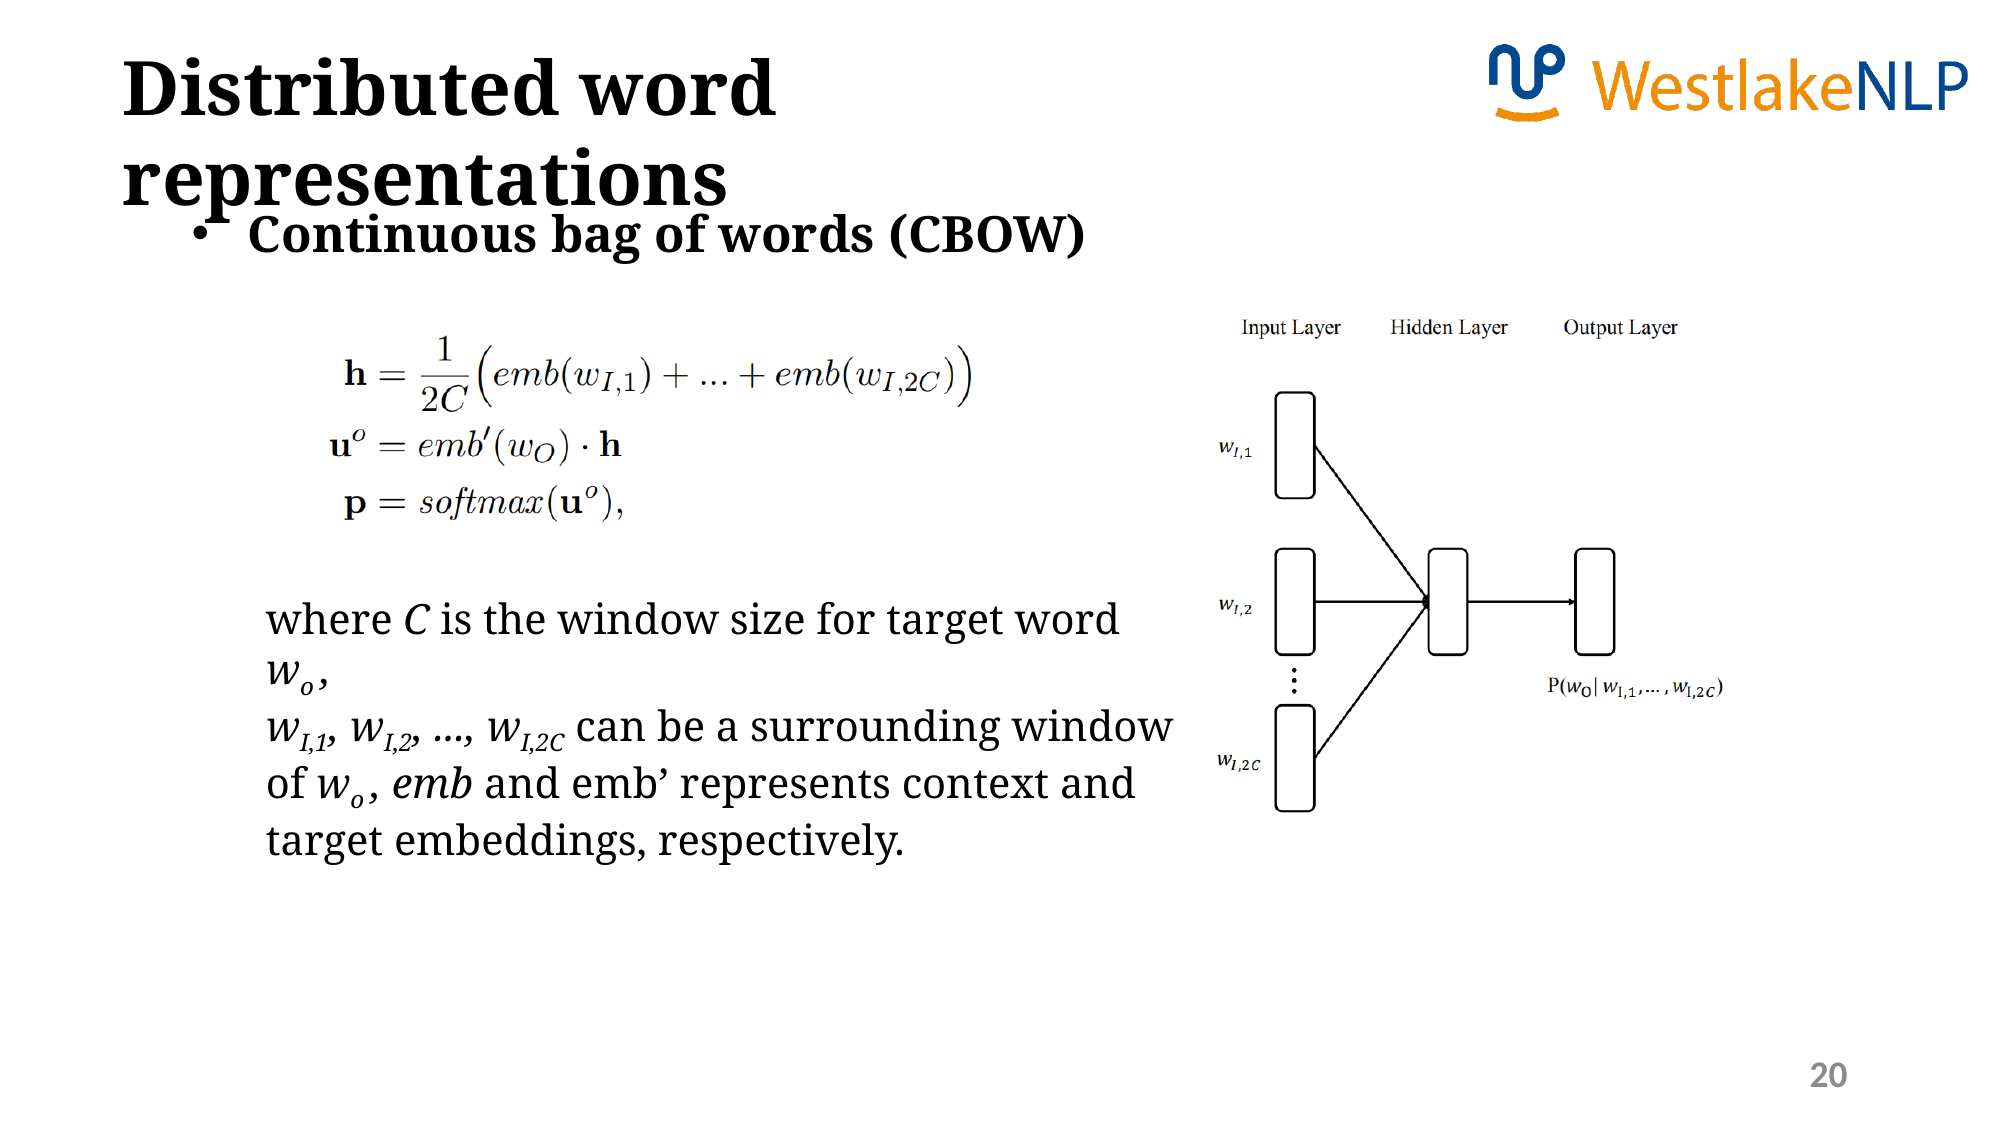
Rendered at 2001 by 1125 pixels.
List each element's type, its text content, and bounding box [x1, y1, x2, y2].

slide_number 20 [1763, 1042, 1863, 1103]
text_box Distributed word representations [108, 33, 1388, 409]
picture [306, 329, 989, 535]
text_box Continuous bag of words (CBOW) [176, 195, 1341, 270]
picture [1459, 0, 2000, 170]
picture [1206, 302, 1744, 824]
text_box where C is the window size for target word wo , wI,1, wI,2, ..., wI,2C can be a surrounding window of wo , emb and emb’ represents context and target embeddings, respectively. [251, 585, 1207, 921]
